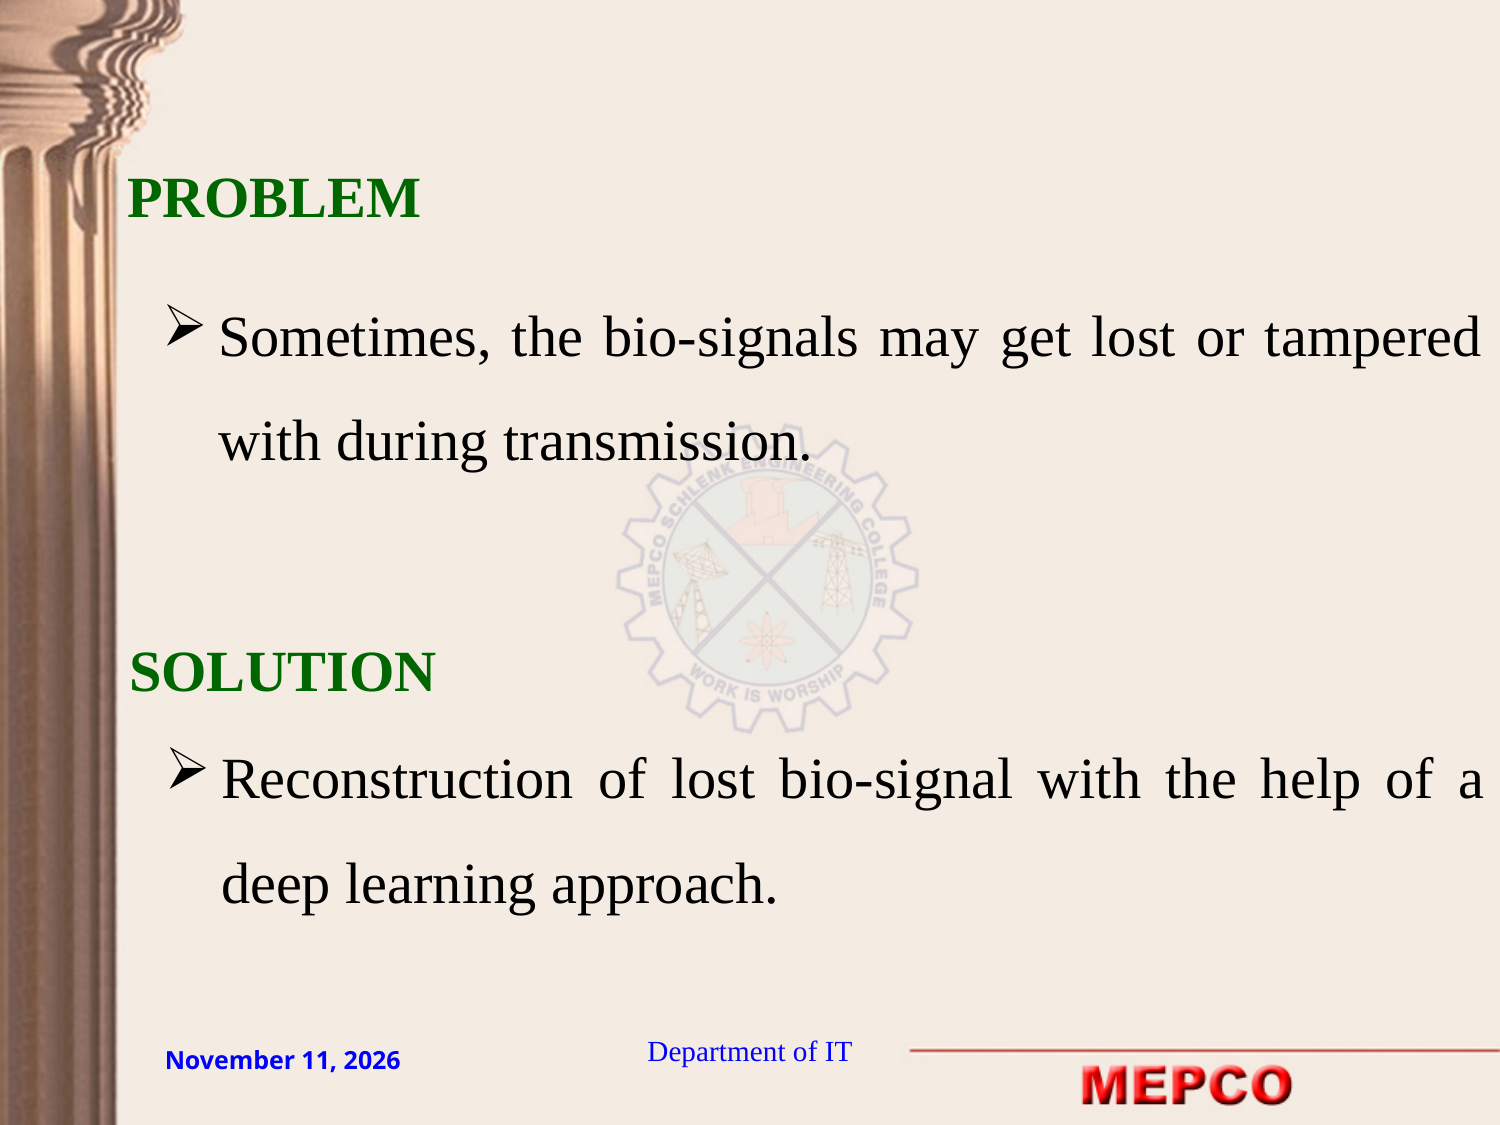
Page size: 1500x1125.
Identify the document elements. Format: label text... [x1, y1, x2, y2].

text_box Sometimes, the bio-signals may get lost or tampered with during transmission. [147, 255, 1498, 551]
text_box PROBLEM [112, 76, 1388, 312]
footer Department of IT [512, 1024, 988, 1101]
text_box Reconstruction of lost bio-signal with the help of a deep learning approach. [149, 698, 1500, 994]
text_box SOLUTION [114, 550, 1390, 786]
picture [0, 0, 1500, 1125]
